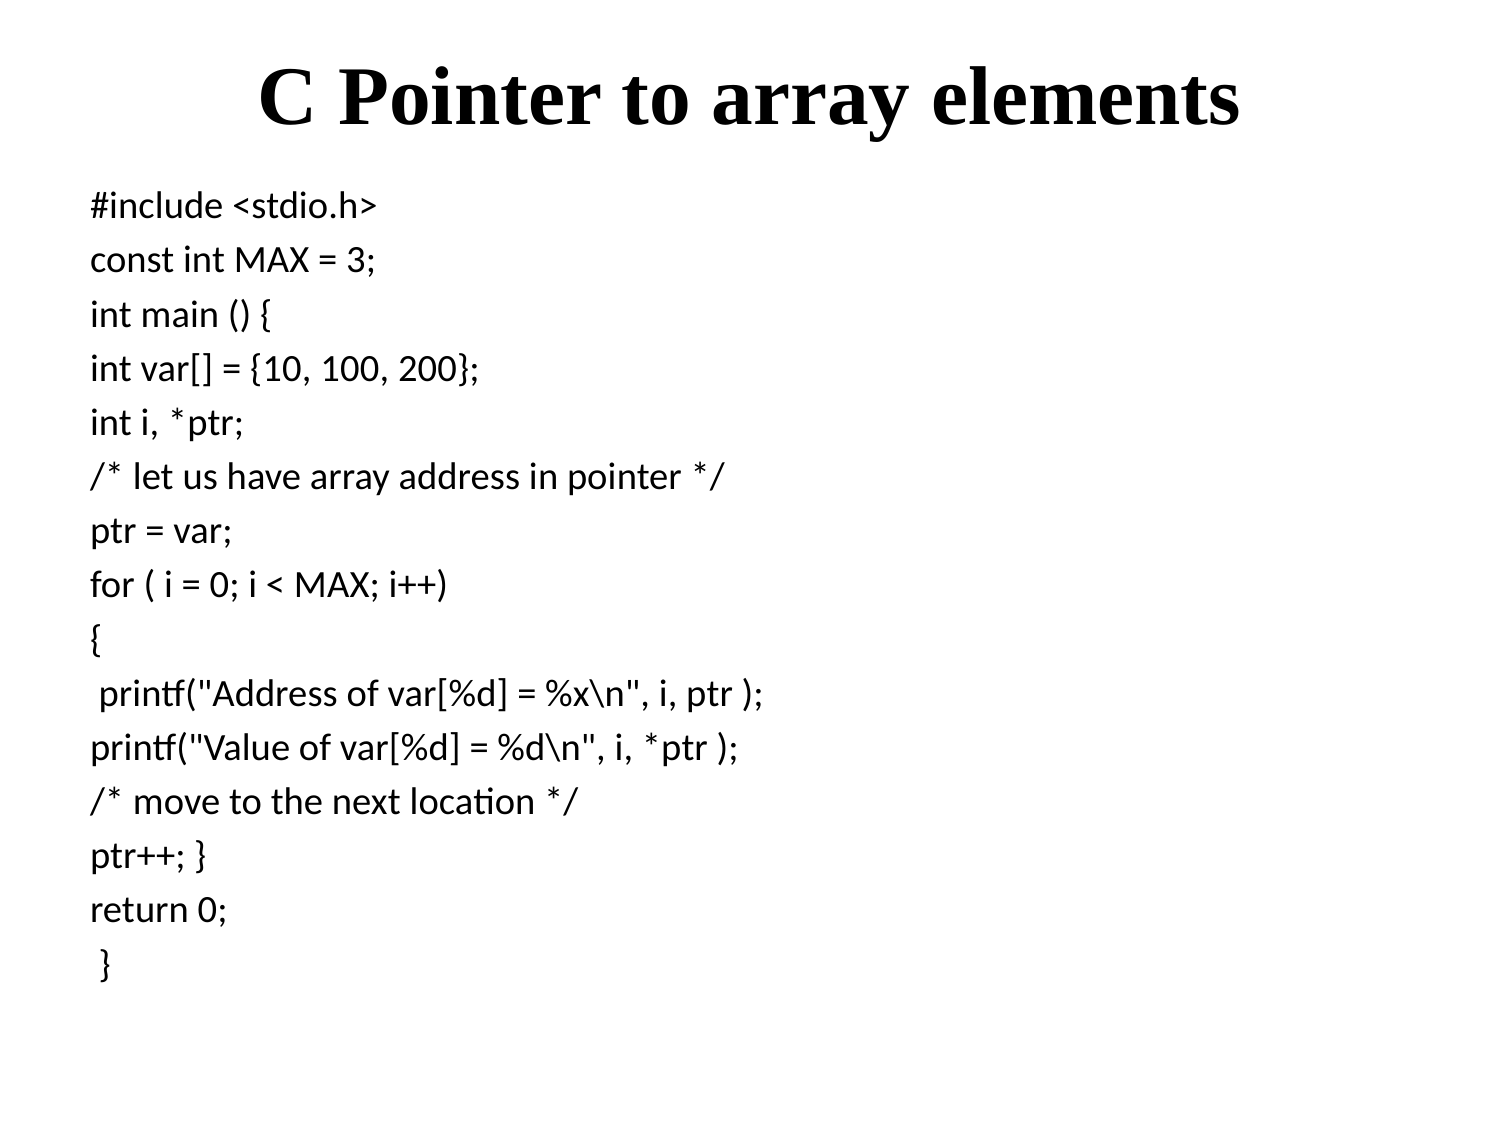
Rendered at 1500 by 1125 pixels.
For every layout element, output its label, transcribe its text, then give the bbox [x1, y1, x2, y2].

title C Pointer to array elements [75, 45, 1425, 138]
list #include <stdio.h> const int MAX = 3; int main () { int var[] = {10, 100, 200}; int i, *ptr; /* let us have array address in pointer */ ptr = var; for ( i = 0; i < MAX; i++) { printf("Address of var[%d] = %x\n", i, ptr ); printf("Value of var[%d] = %d\n", i, *ptr ); /* move to the next location */ ptr++; } return 0; } [75, 172, 1425, 1005]
